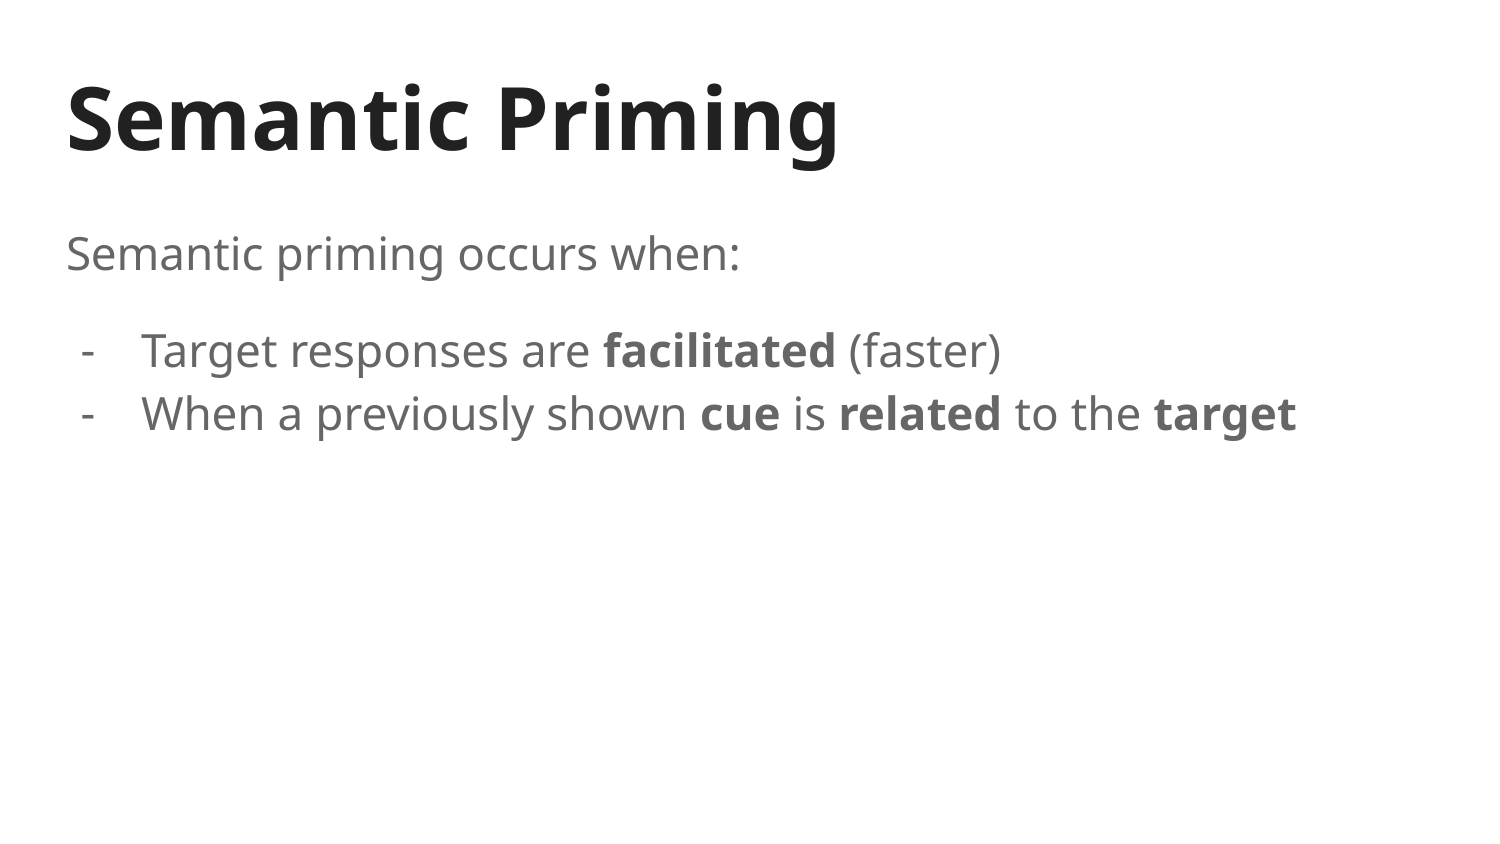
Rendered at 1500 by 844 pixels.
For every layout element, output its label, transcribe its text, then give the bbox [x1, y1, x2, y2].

title Semantic Priming [51, 48, 1449, 180]
list Semantic priming occurs when: Target responses are facilitated (faster) When a previously shown cue is related to the target [51, 201, 1449, 750]
